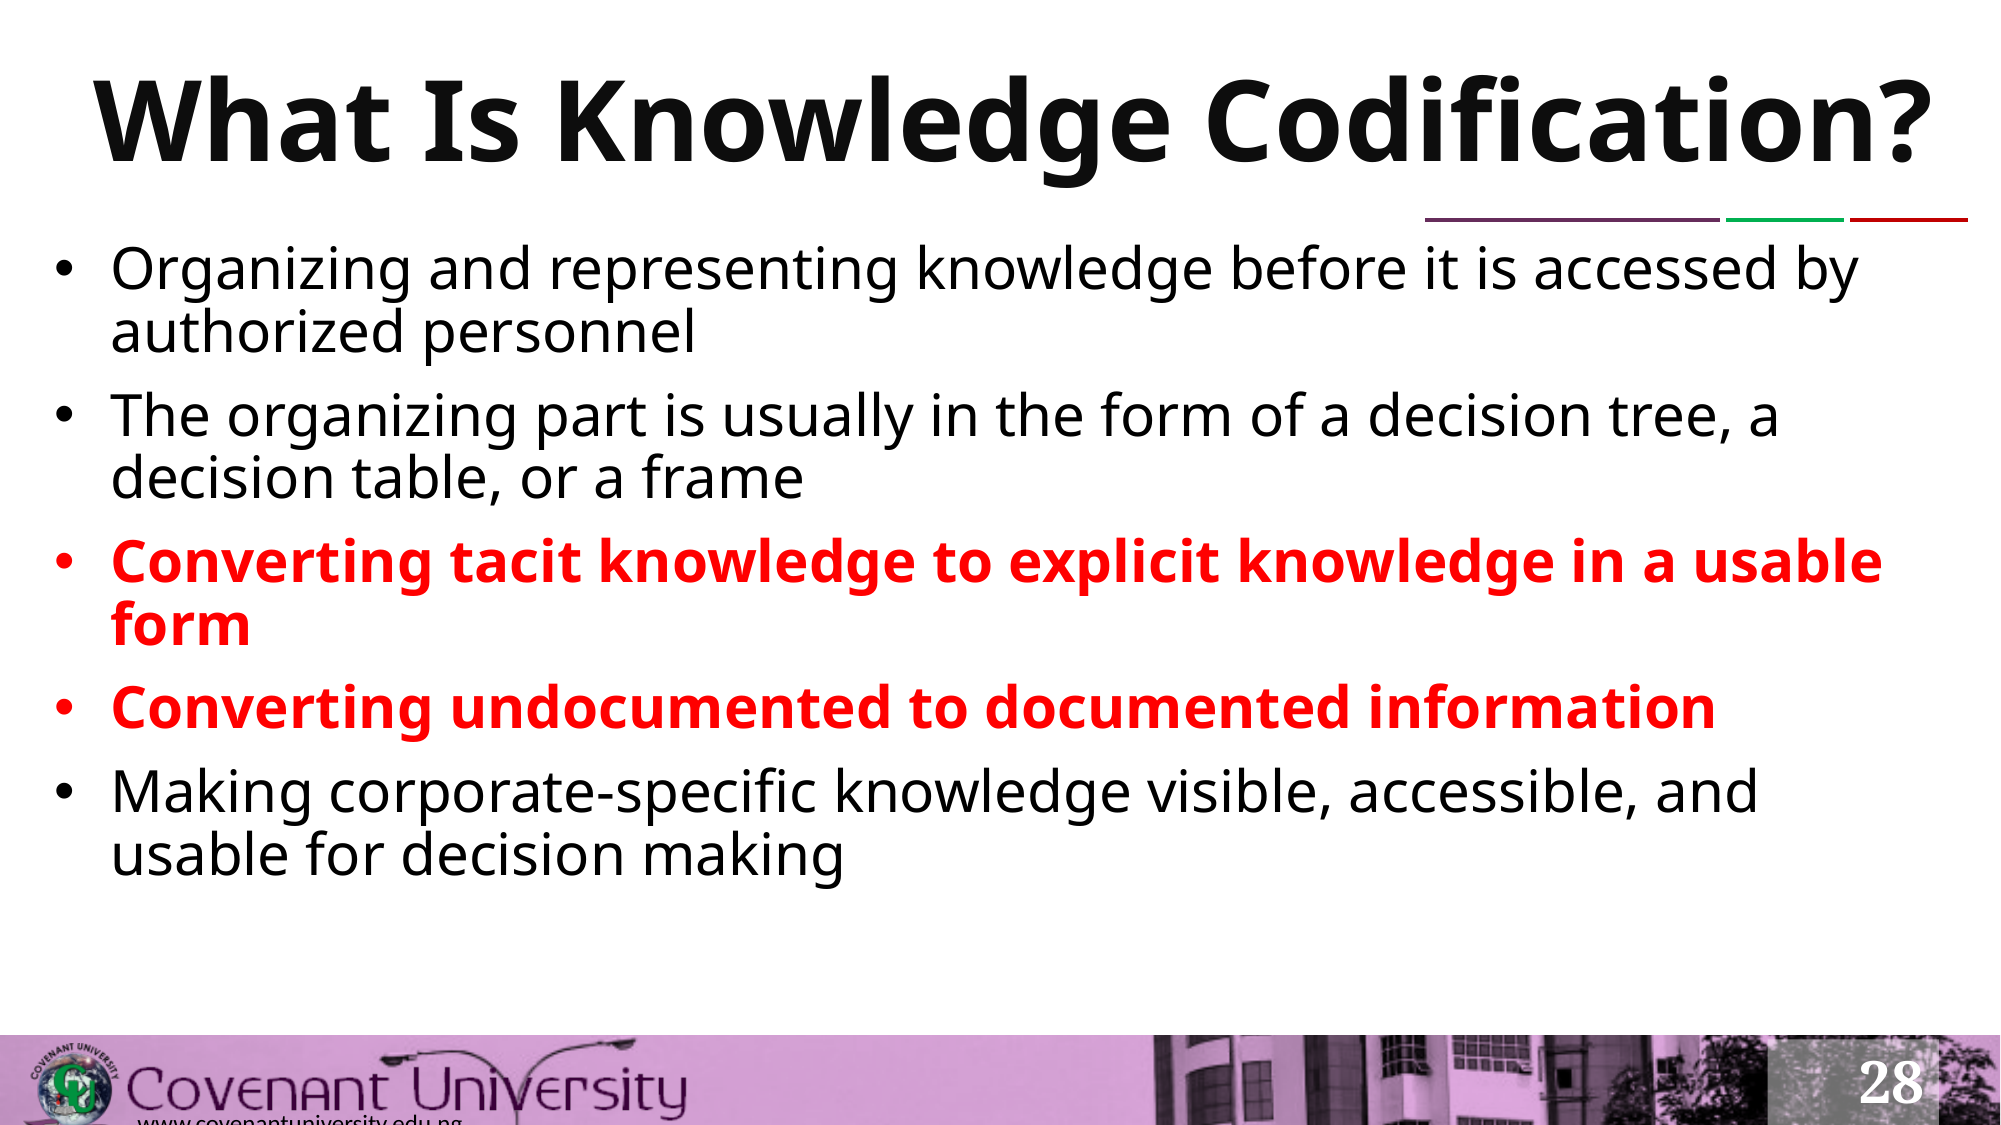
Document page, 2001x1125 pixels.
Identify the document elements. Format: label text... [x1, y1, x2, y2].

list Organizing and representing knowledge before it is accessed by authorized personnel The organizing part is usually in the form of a decision tree, a decision table, or a frame Converting tacit knowledge to explicit knowledge in a usable form Converting undocumented to documented information Making corporate-specific knowledge visible, accessible, and usable for decision making [39, 231, 1961, 1024]
title What Is Knowledge Codification? [74, 20, 2000, 213]
picture [23, 1036, 1071, 1125]
